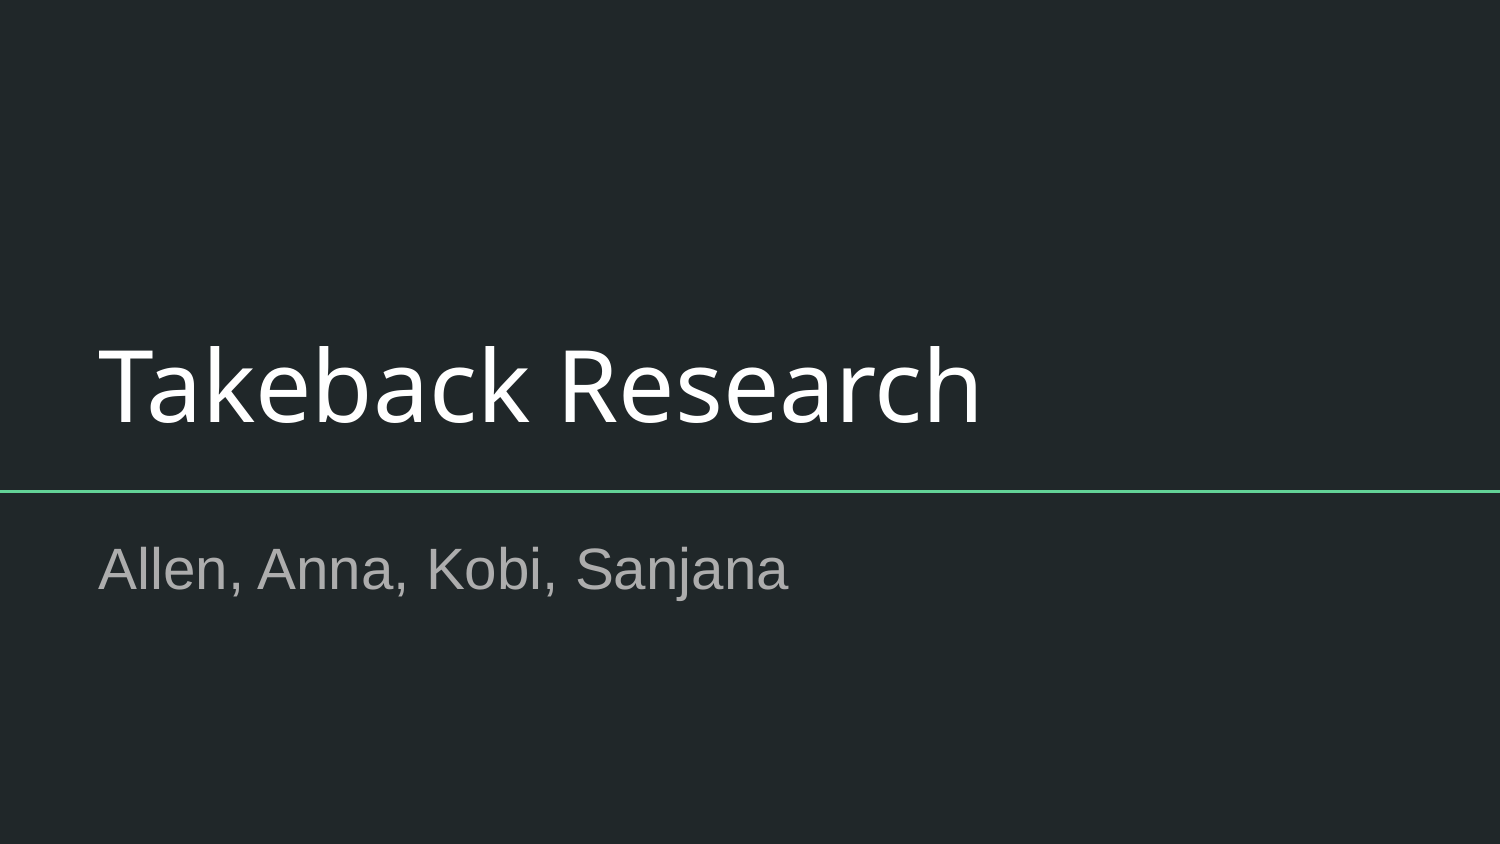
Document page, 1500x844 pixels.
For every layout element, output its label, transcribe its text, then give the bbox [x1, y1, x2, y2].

title Takeback Research [83, 206, 1417, 467]
subtitle Allen, Anna, Kobi, Sanjana [83, 522, 1417, 626]
